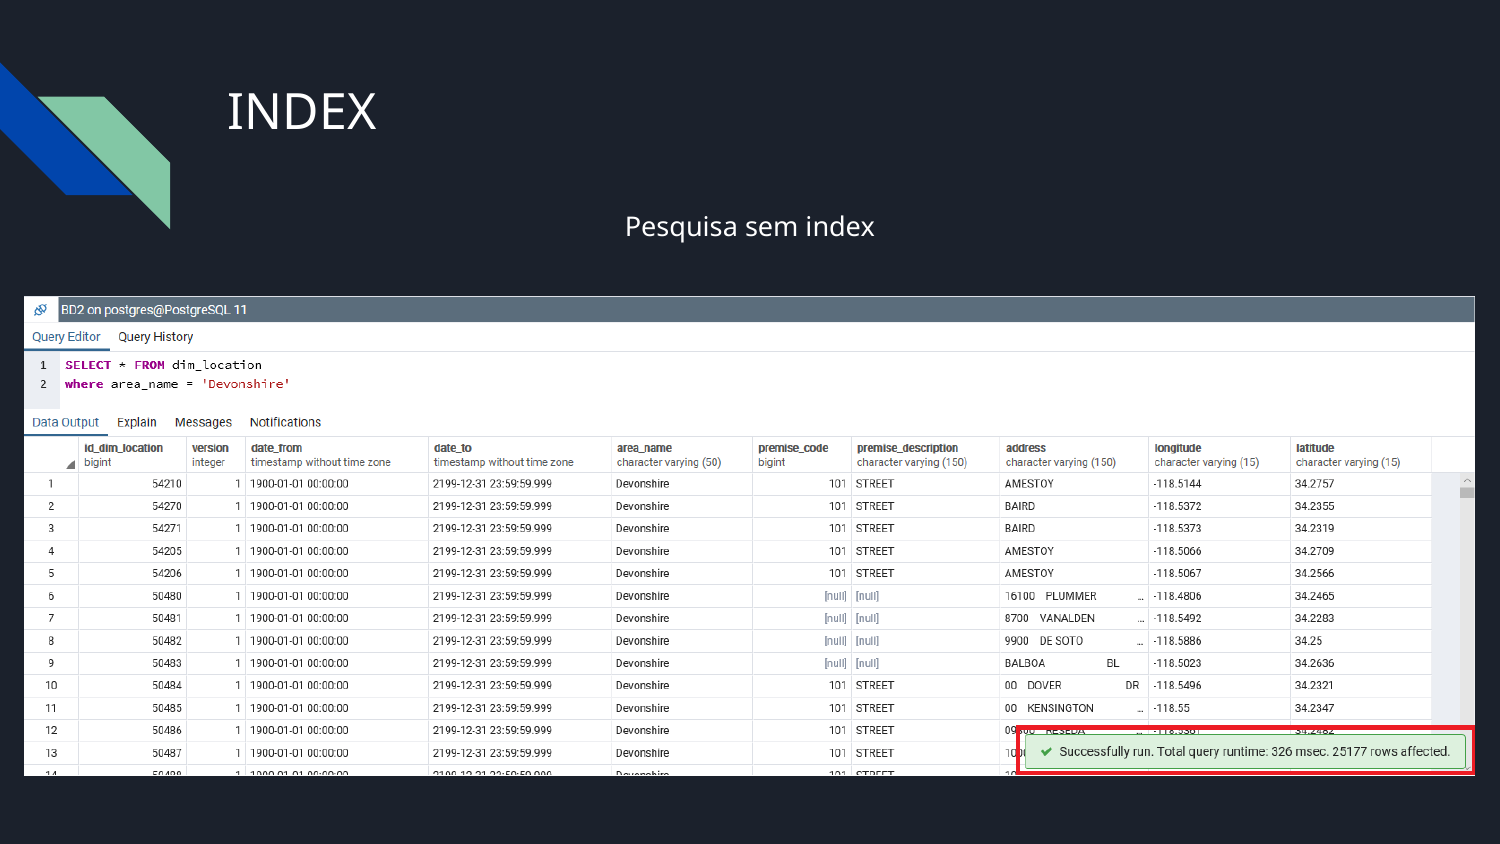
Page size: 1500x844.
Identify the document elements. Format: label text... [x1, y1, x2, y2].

picture [24, 296, 1476, 776]
title INDEX [212, 64, 1368, 189]
list Pesquisa sem index [0, 189, 1500, 272]
